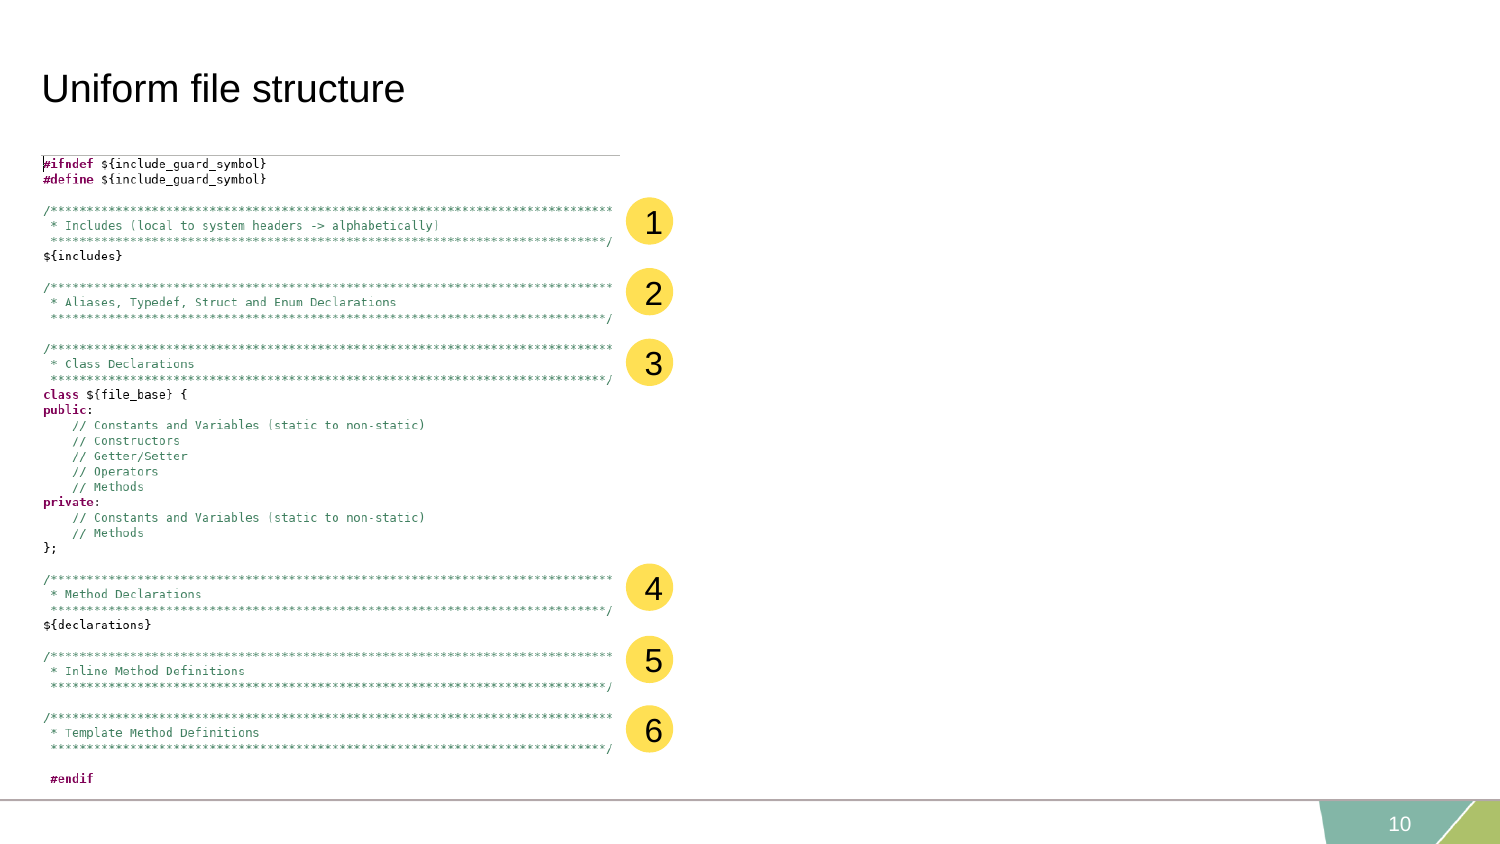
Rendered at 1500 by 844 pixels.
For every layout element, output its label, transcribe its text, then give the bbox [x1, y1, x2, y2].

text_box 6 [626, 705, 674, 753]
title Uniform file structure [41, 23, 1227, 112]
text_box 2 [626, 268, 674, 316]
text_box 5 [626, 635, 674, 684]
picture [0, 799, 1500, 844]
text_box 4 [626, 563, 674, 611]
text_box 1 [626, 197, 674, 245]
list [41, 155, 621, 786]
slide_number 10 [1364, 804, 1412, 843]
text_box 3 [626, 338, 674, 386]
